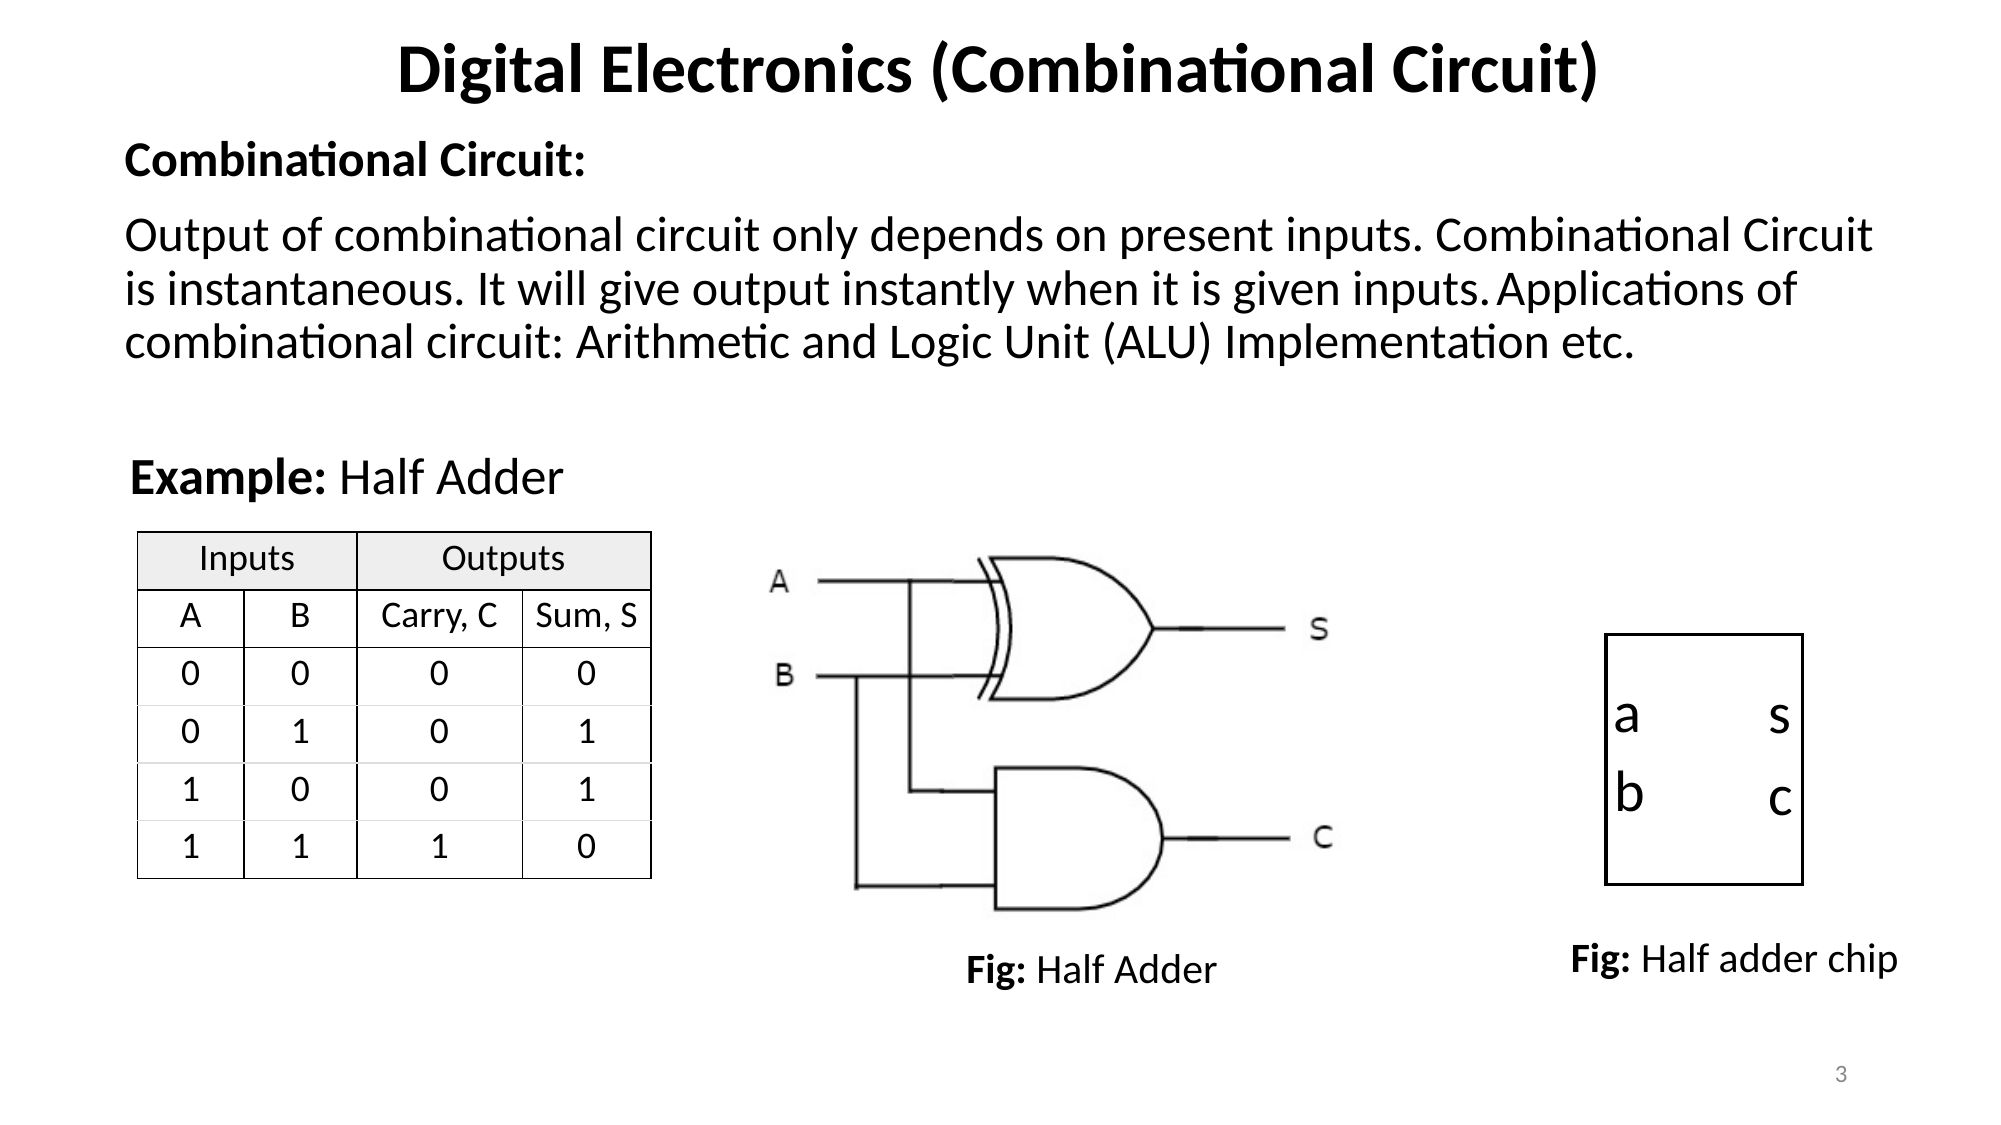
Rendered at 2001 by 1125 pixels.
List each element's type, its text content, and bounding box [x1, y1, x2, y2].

table_header Outputs [358, 533, 650, 589]
table_cell 1 [523, 706, 650, 762]
text_box Fig: Half adder chip [1555, 929, 1918, 1006]
title Digital Electronics (Combinational Circuit) [137, 24, 1863, 116]
text_box Fig: Half Adder [951, 943, 1253, 1000]
table_cell 0 [523, 821, 650, 878]
table_cell 1 [245, 821, 356, 878]
table_cell 1 [138, 764, 243, 820]
table_header Inputs [138, 533, 356, 589]
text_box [1598, 634, 1876, 886]
table_cell A [138, 591, 243, 647]
table_cell 0 [358, 706, 522, 762]
table_cell 0 [245, 764, 356, 820]
table_cell 1 [358, 821, 522, 878]
table_cell 0 [245, 648, 356, 705]
table_cell 0 [358, 648, 522, 705]
slide_number 3 [1412, 1042, 1863, 1103]
table_cell 0 [138, 706, 243, 762]
table_cell 1 [138, 821, 243, 878]
table_cell B [245, 591, 356, 647]
table_cell 0 [358, 764, 522, 820]
list Example: Half Adder [77, 446, 660, 513]
table_cell Sum, S [523, 591, 650, 647]
table_cell Carry, C [358, 591, 522, 647]
table_cell 0 [523, 648, 650, 705]
list Combinational Circuit: Output of combinational circuit only depends on present inputs. Combinational Circuit is instantaneous. It will give output instantly when it is given inputs. Applications of combinational circuit: Arithmetic and Logic Unit (ALU) Implementation etc. [109, 132, 1918, 396]
picture [736, 539, 1381, 935]
table_cell 0 [138, 648, 243, 705]
table_cell 1 [523, 764, 650, 820]
table_cell 1 [245, 706, 356, 762]
